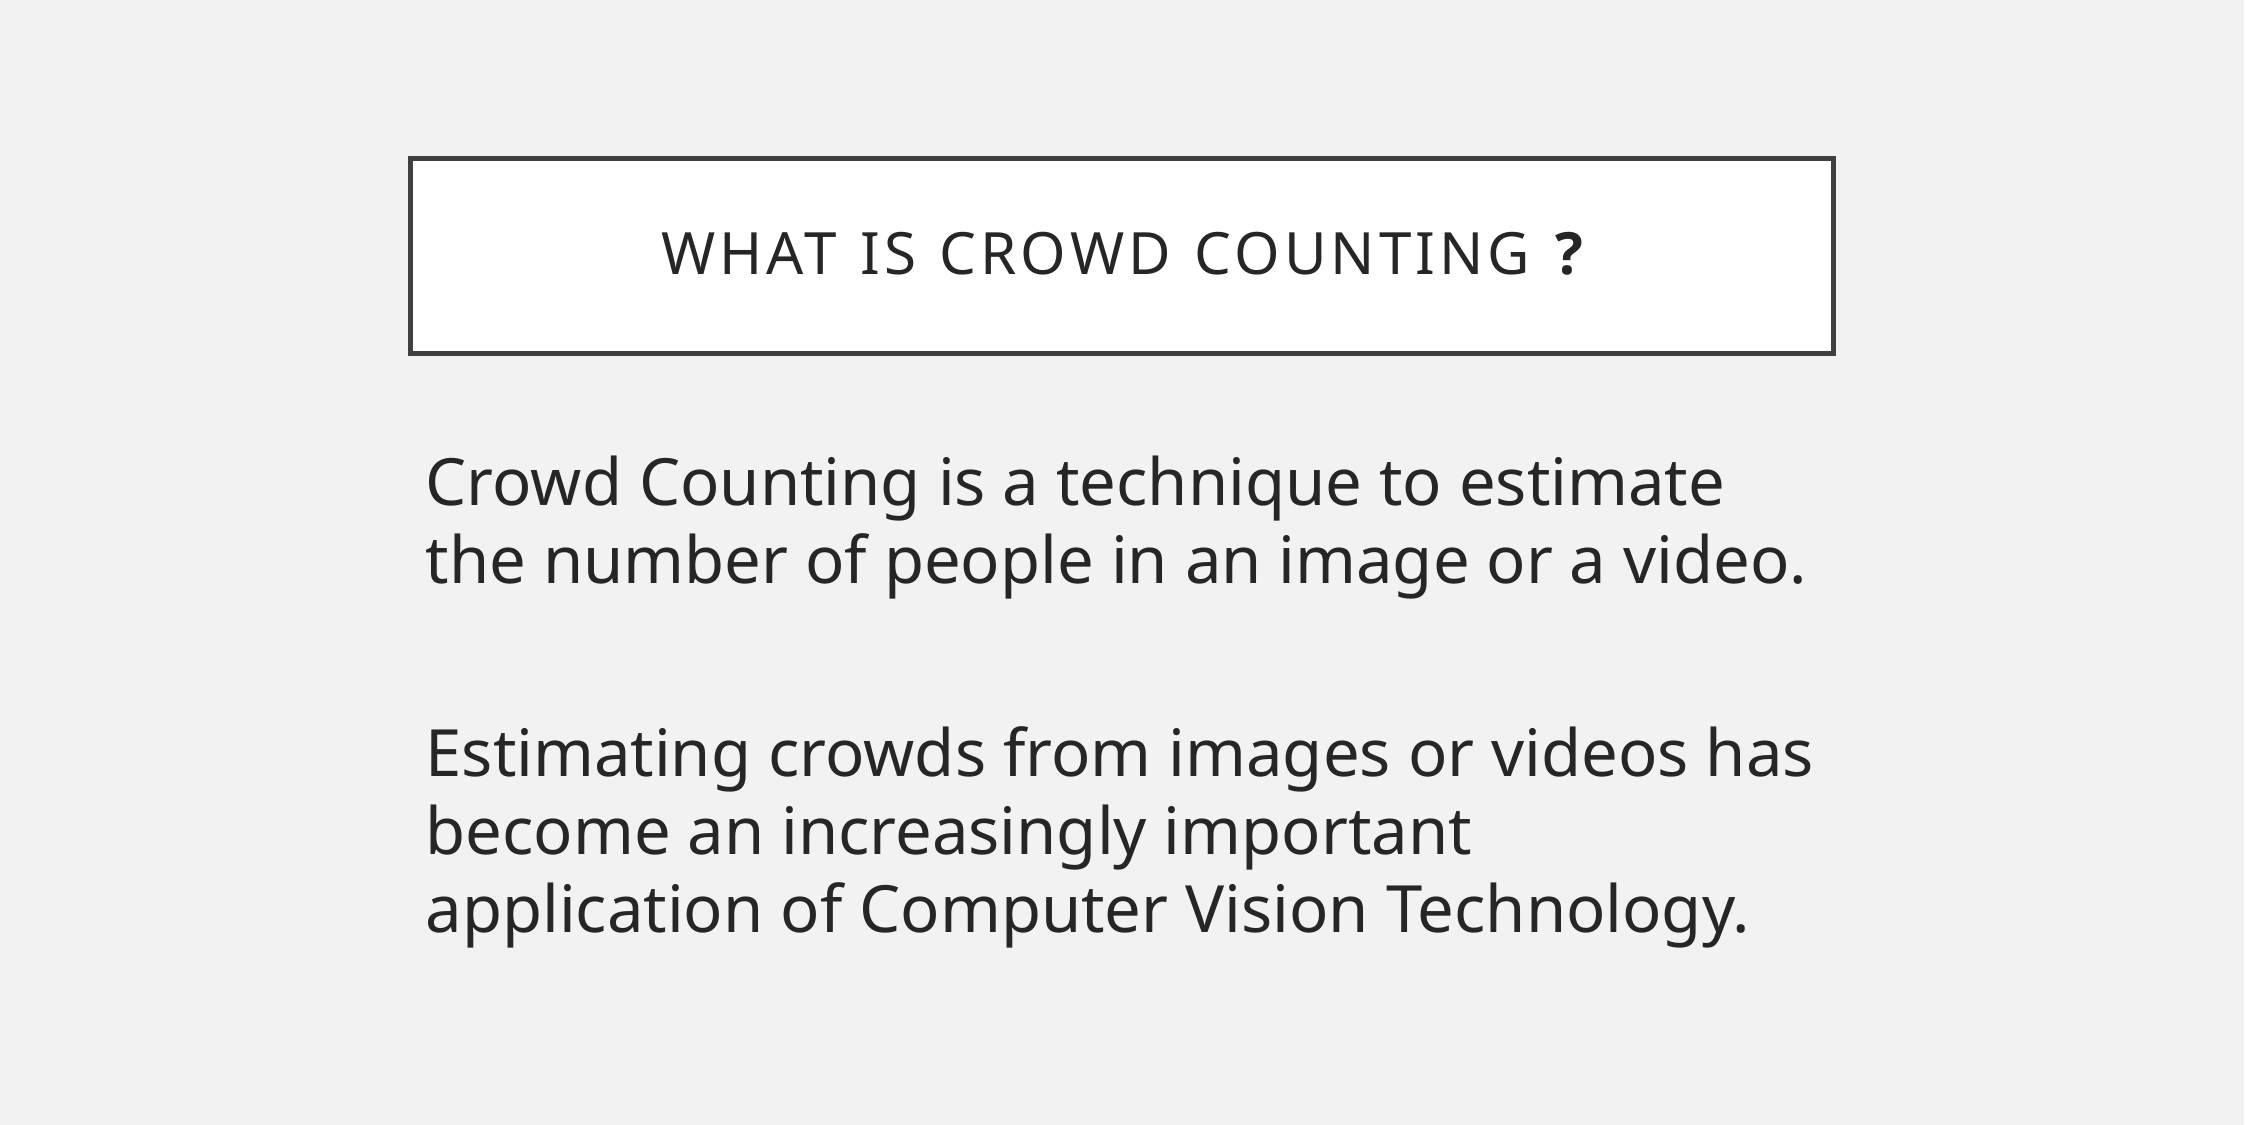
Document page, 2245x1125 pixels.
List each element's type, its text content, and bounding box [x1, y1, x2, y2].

list Crowd Counting is a technique to estimate the number of people in an image or a video. Estimating crowds from images or videos has become an increasingly important application of Computer Vision Technology. [410, 432, 1834, 1023]
title What is crowd counting ? [408, 156, 1836, 356]
